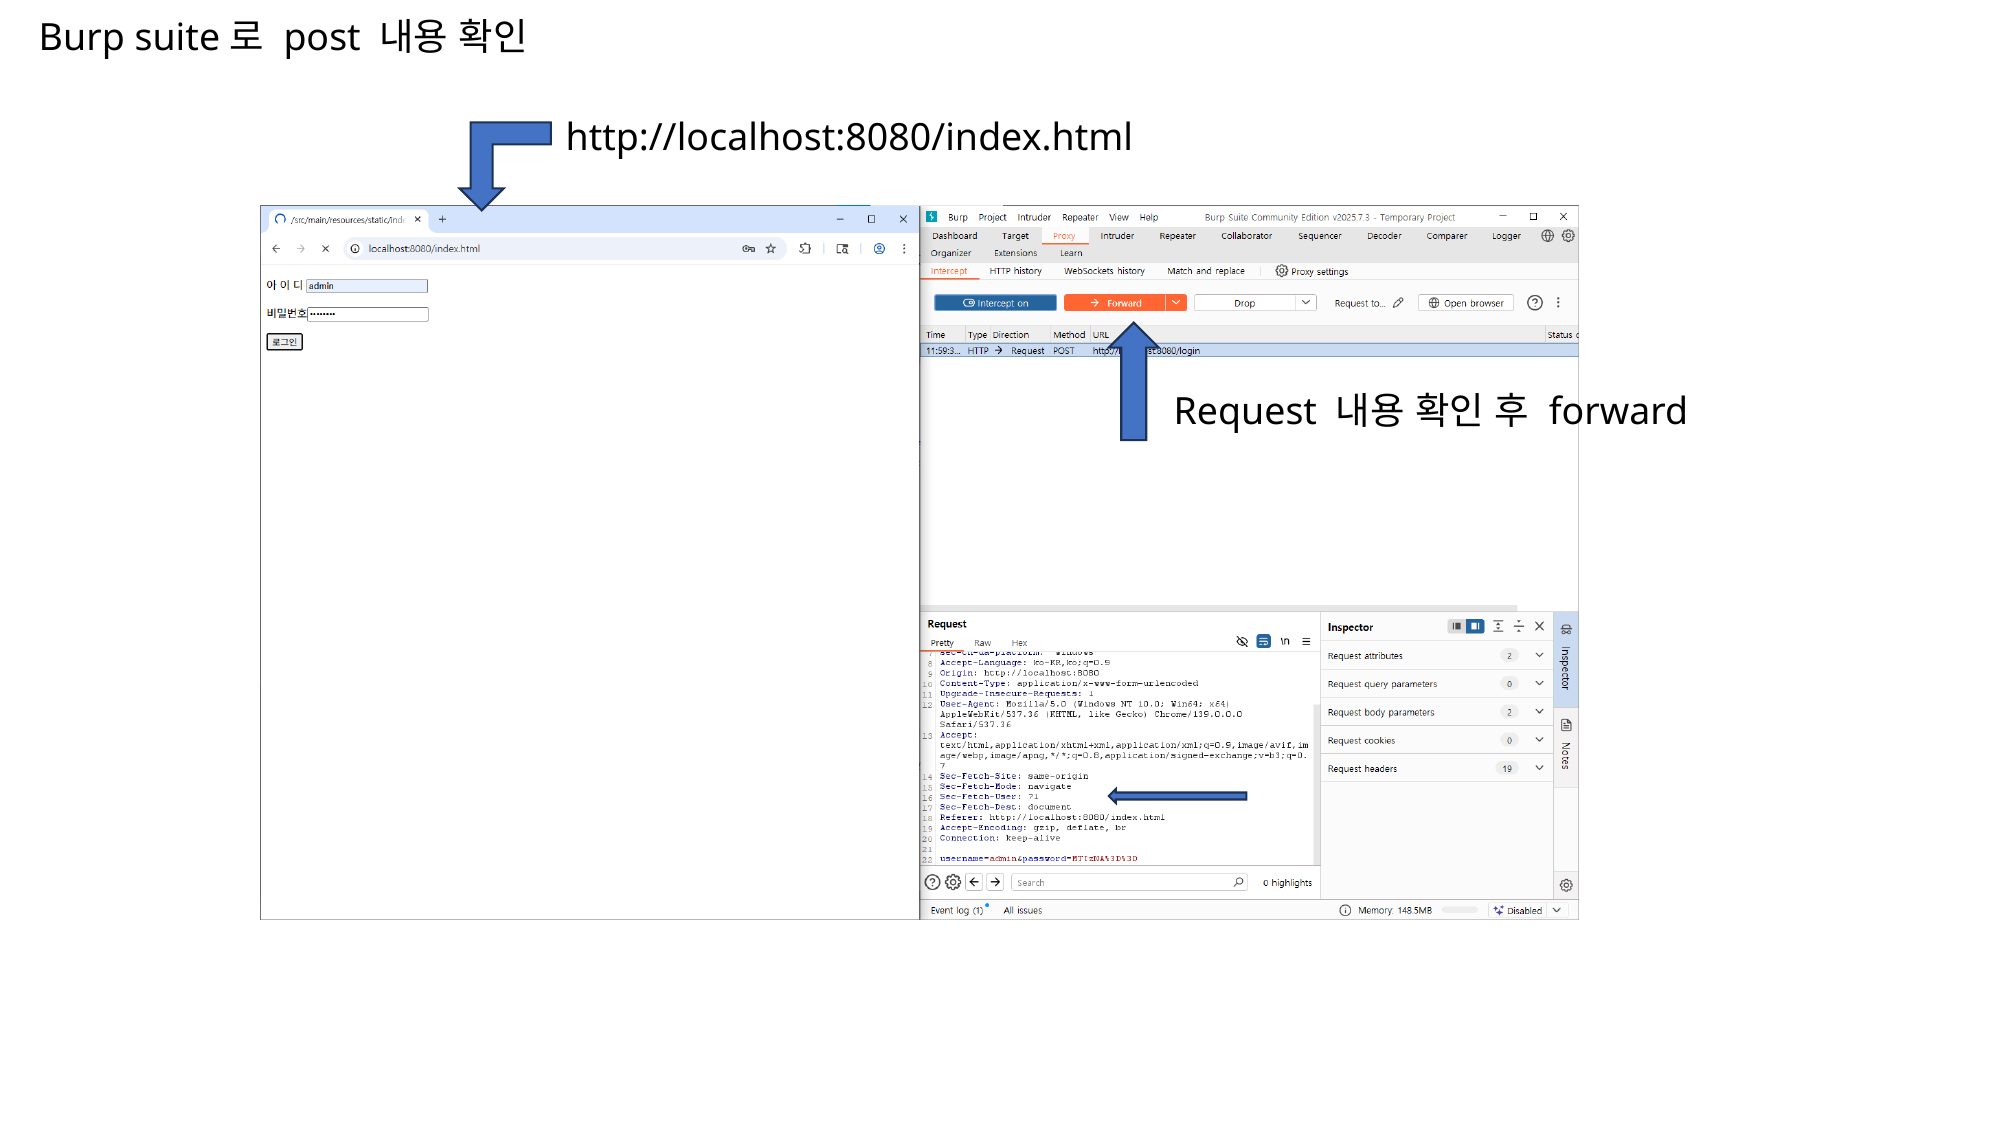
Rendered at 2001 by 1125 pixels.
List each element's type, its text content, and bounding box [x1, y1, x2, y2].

text_box http://localhost:8080/index.html [550, 105, 1551, 166]
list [260, 205, 1579, 920]
text_box [457, 121, 552, 205]
text_box Request 내용 확인 후 forward [1579, 379, 1775, 440]
text_box Burp suite로 post 내용 확인 [23, 6, 1024, 66]
